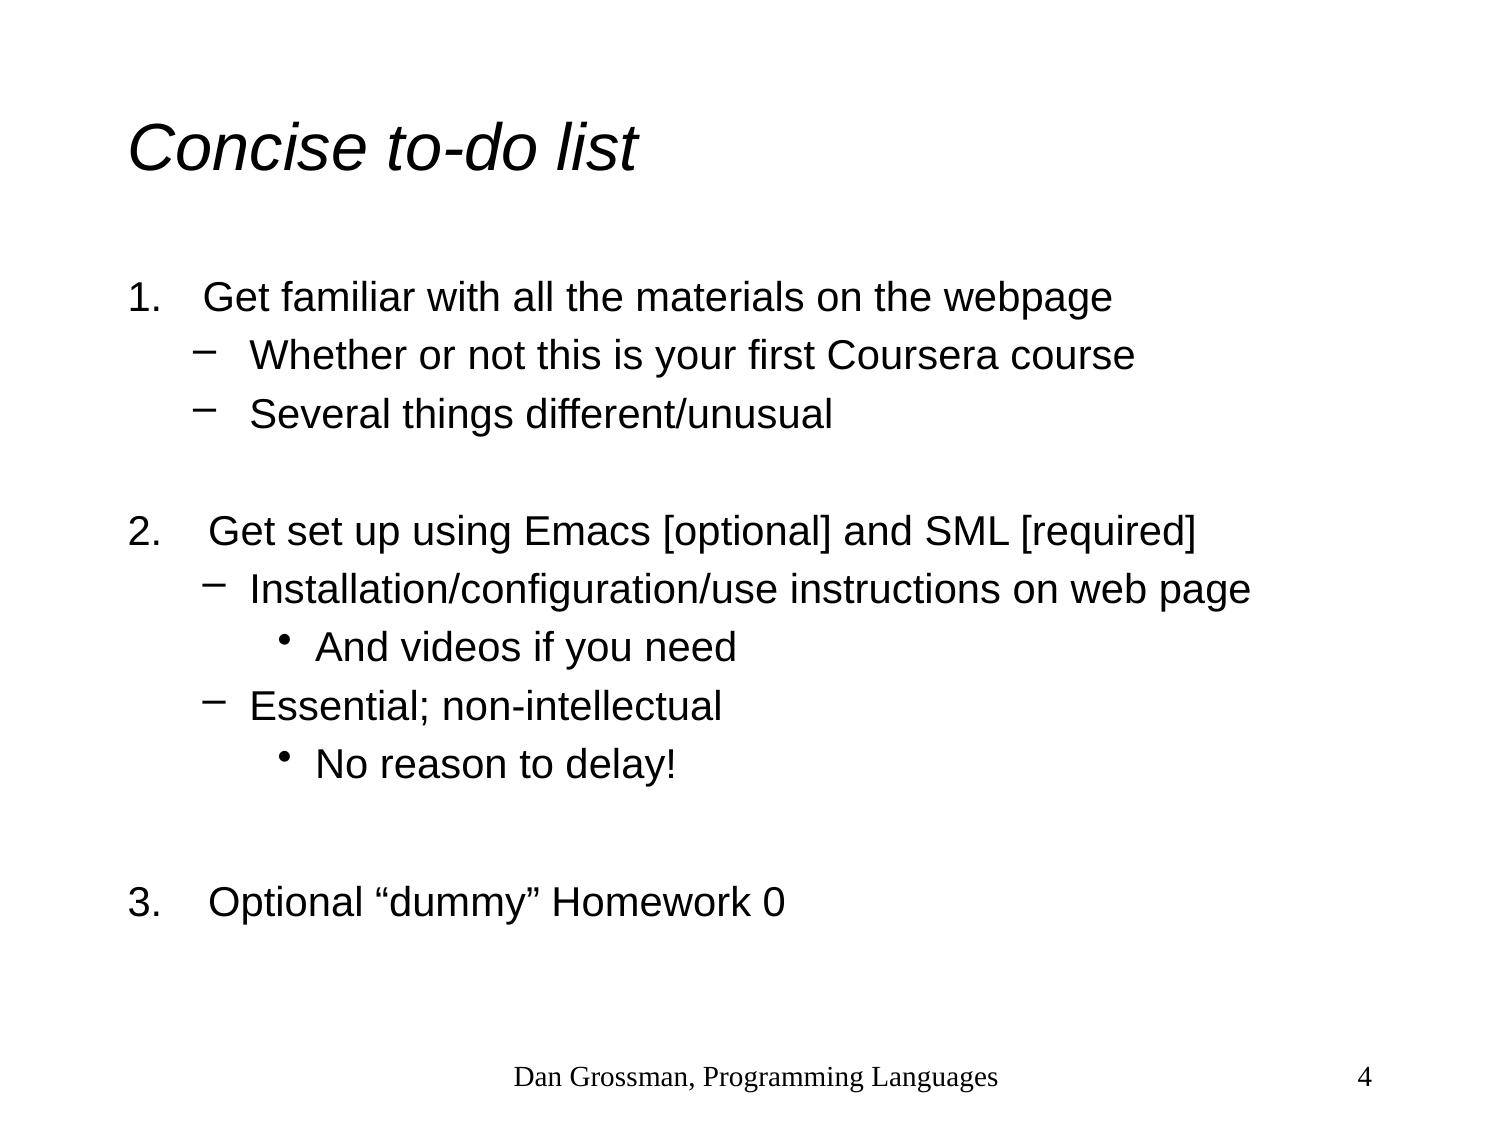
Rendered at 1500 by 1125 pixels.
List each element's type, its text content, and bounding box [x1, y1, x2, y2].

list Get familiar with all the materials on the webpage Whether or not this is your first Coursera course Several things different/unusual 2. Get set up using Emacs [optional] and SML [required] Installation/configuration/use instructions on web page And videos if you need Essential; non-intellectual No reason to delay! 3. Optional “dummy” Homework 0 [112, 262, 1388, 1001]
slide_number 4 [1074, 1049, 1388, 1125]
footer Dan Grossman, Programming Languages [474, 1049, 1038, 1125]
title Concise to-do list [112, 49, 1388, 238]
